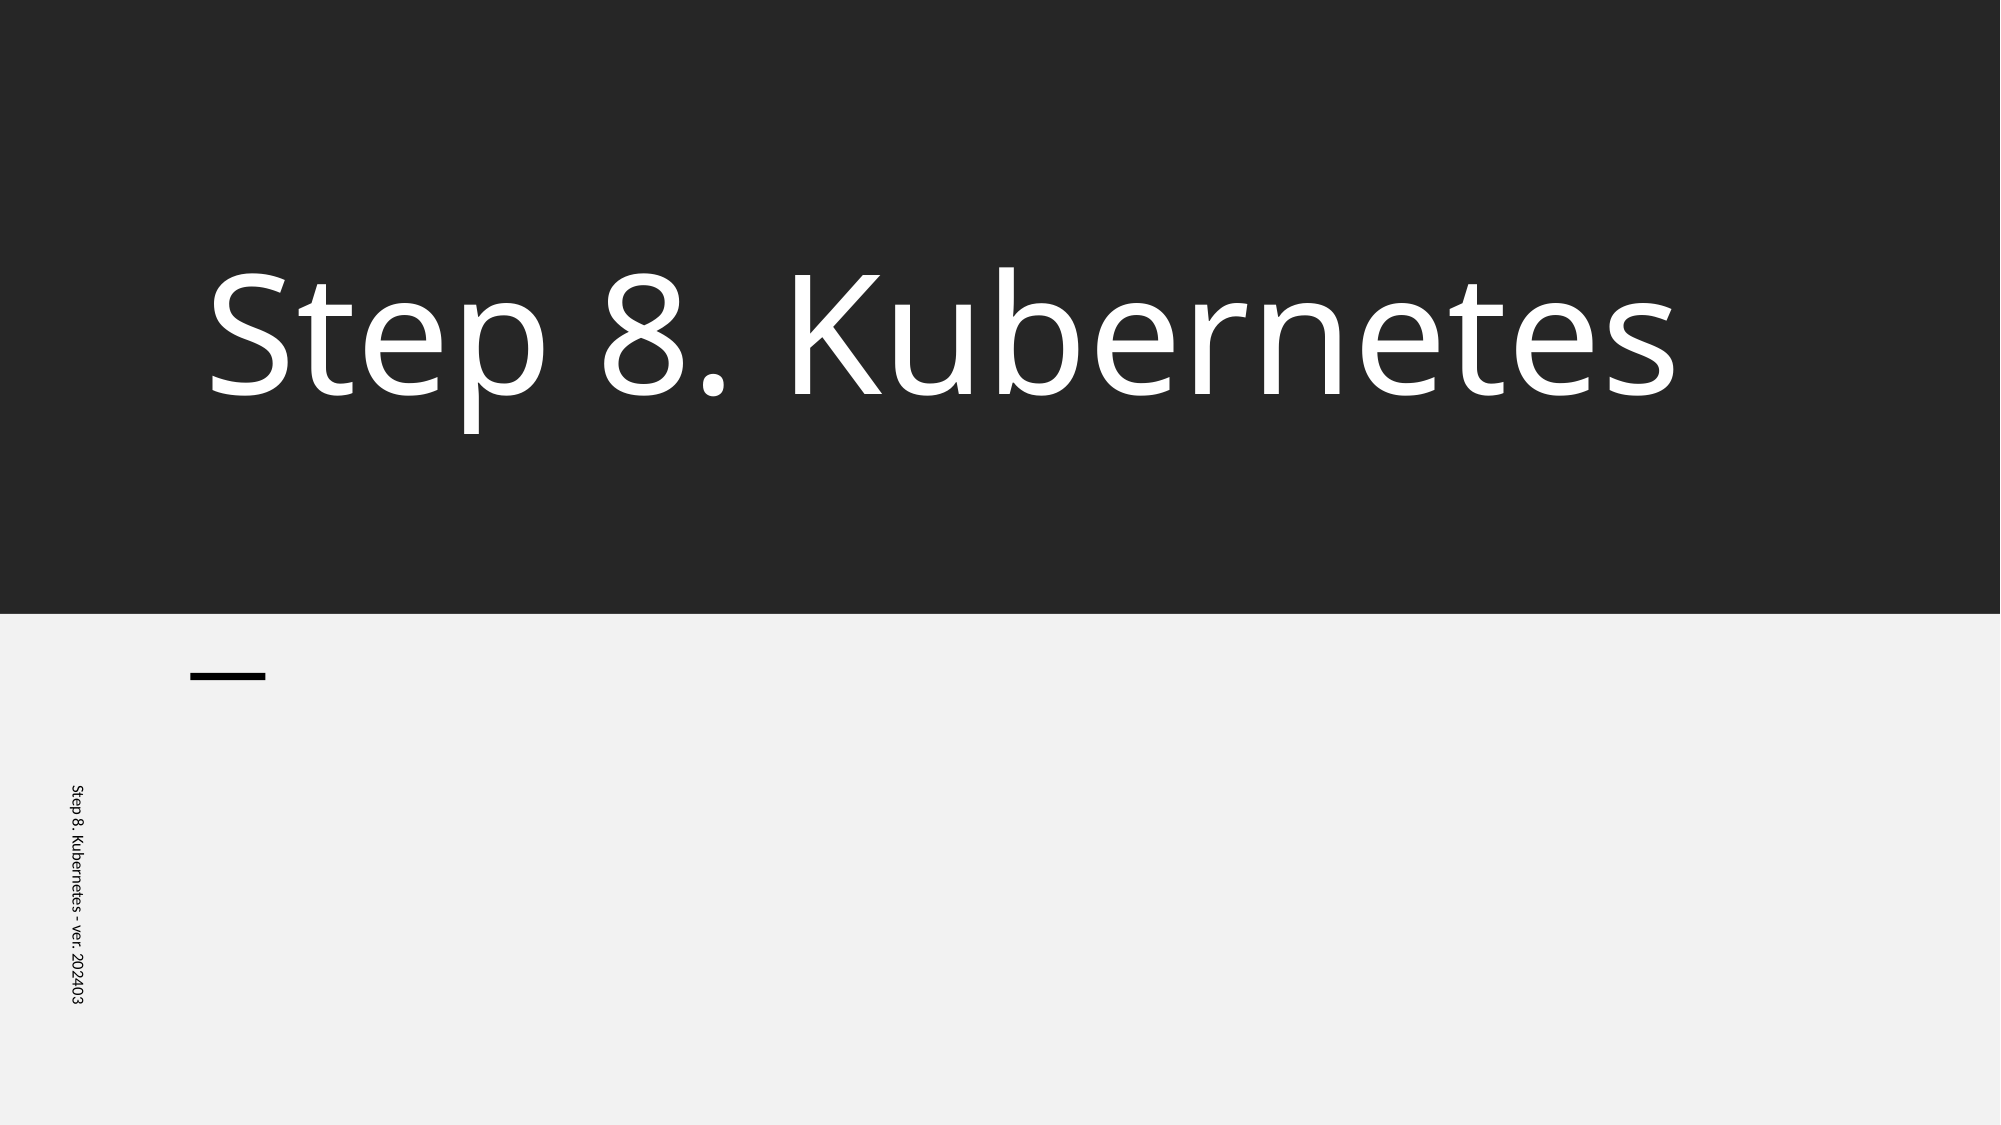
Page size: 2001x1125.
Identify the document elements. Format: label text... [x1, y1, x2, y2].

title Step 8. Kubernetes [189, 104, 1812, 577]
footer Step 8. Kubernetes - ver. 202403 [53, 746, 105, 1020]
text_box [189, 672, 266, 681]
text_box [0, 0, 2000, 613]
text_box [0, 613, 2000, 1125]
